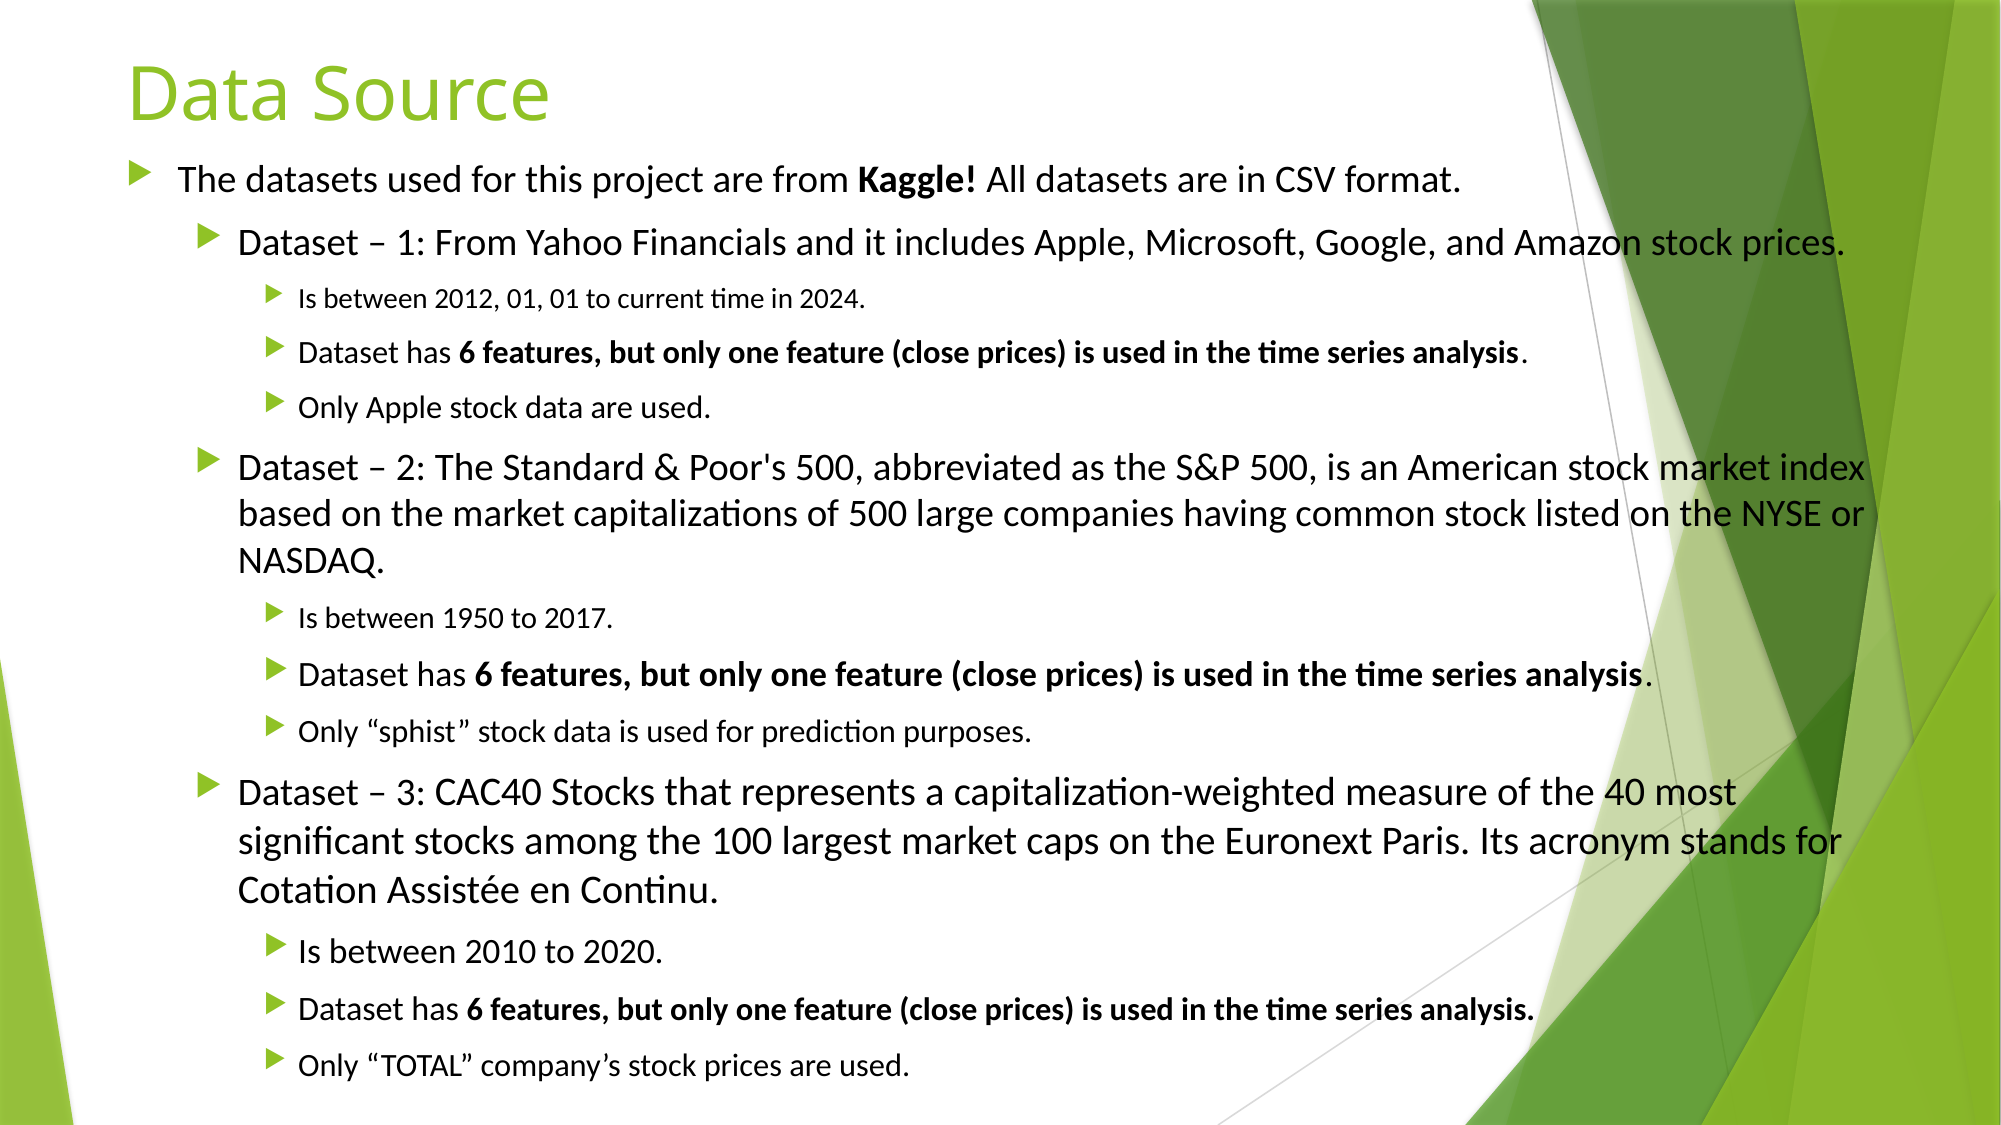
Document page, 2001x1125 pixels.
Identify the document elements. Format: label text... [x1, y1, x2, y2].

title Data Source [111, 37, 1522, 145]
list The datasets used for this project are from Kaggle! All datasets are in CSV format. Dataset – 1: From Yahoo Financials and it includes Apple, Microsoft, Google, and Amazon stock prices. Is between 2012, 01, 01 to current time in 2024. Dataset has 6 features, but only one feature (close prices) is used in the time series analysis. Only Apple stock data are used. Dataset – 2: The Standard & Poor's 500, abbreviated as the S&P 500, is an American stock market index based on the market capitalizations of 500 large companies having common stock listed on the NYSE or NASDAQ. Is between 1950 to 2017. Dataset has 6 features, but only one feature (close prices) is used in the time series analysis. Only “sphist” stock data is used for prediction purposes. Dataset – 3: CAC40 Stocks that represents a capitalization-weighted measure of the 40 most significant stocks among the 100 largest market caps on the Euronext Paris. Its acronym stands for Cotation Assistée en Continu. Is between 2010 to 2020. Dataset has 6 features, but only one feature (close prices) is used in the time series analysis. Only “TOTAL” company’s stock prices are used. [111, 145, 1908, 1111]
